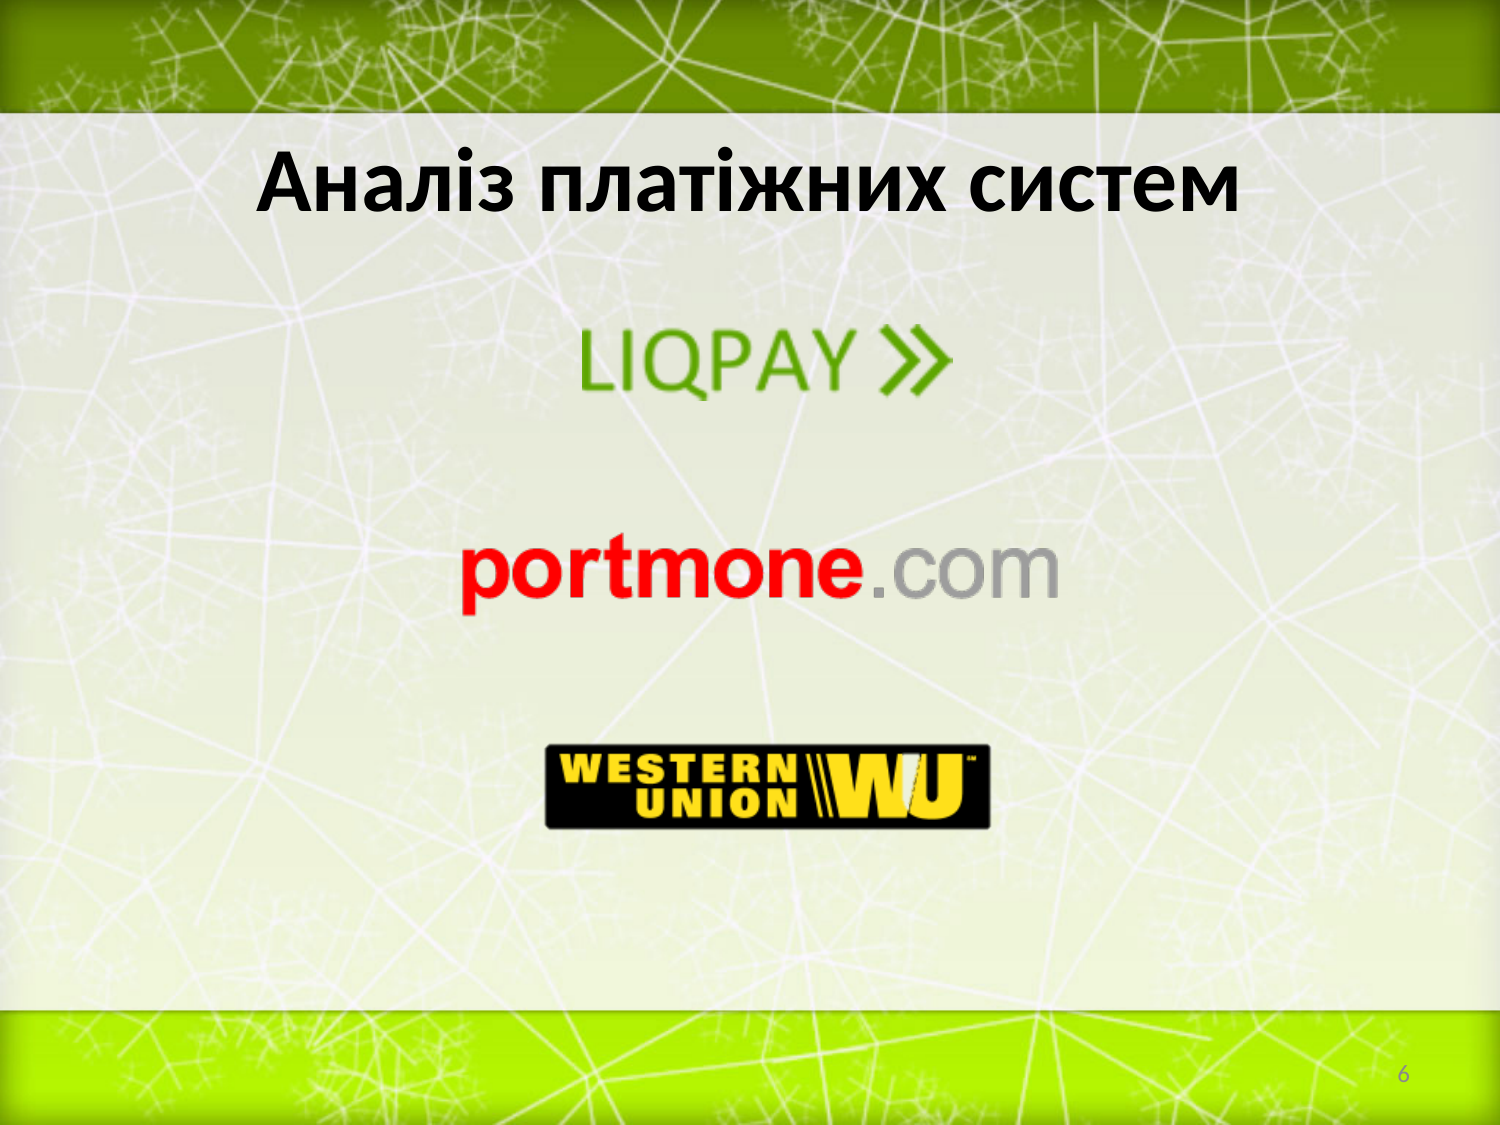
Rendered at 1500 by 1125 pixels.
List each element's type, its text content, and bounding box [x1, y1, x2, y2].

title Аналіз платіжних систем [75, 87, 1425, 263]
picture [0, 0, 1500, 1125]
slide_number 6 [1074, 1042, 1425, 1103]
